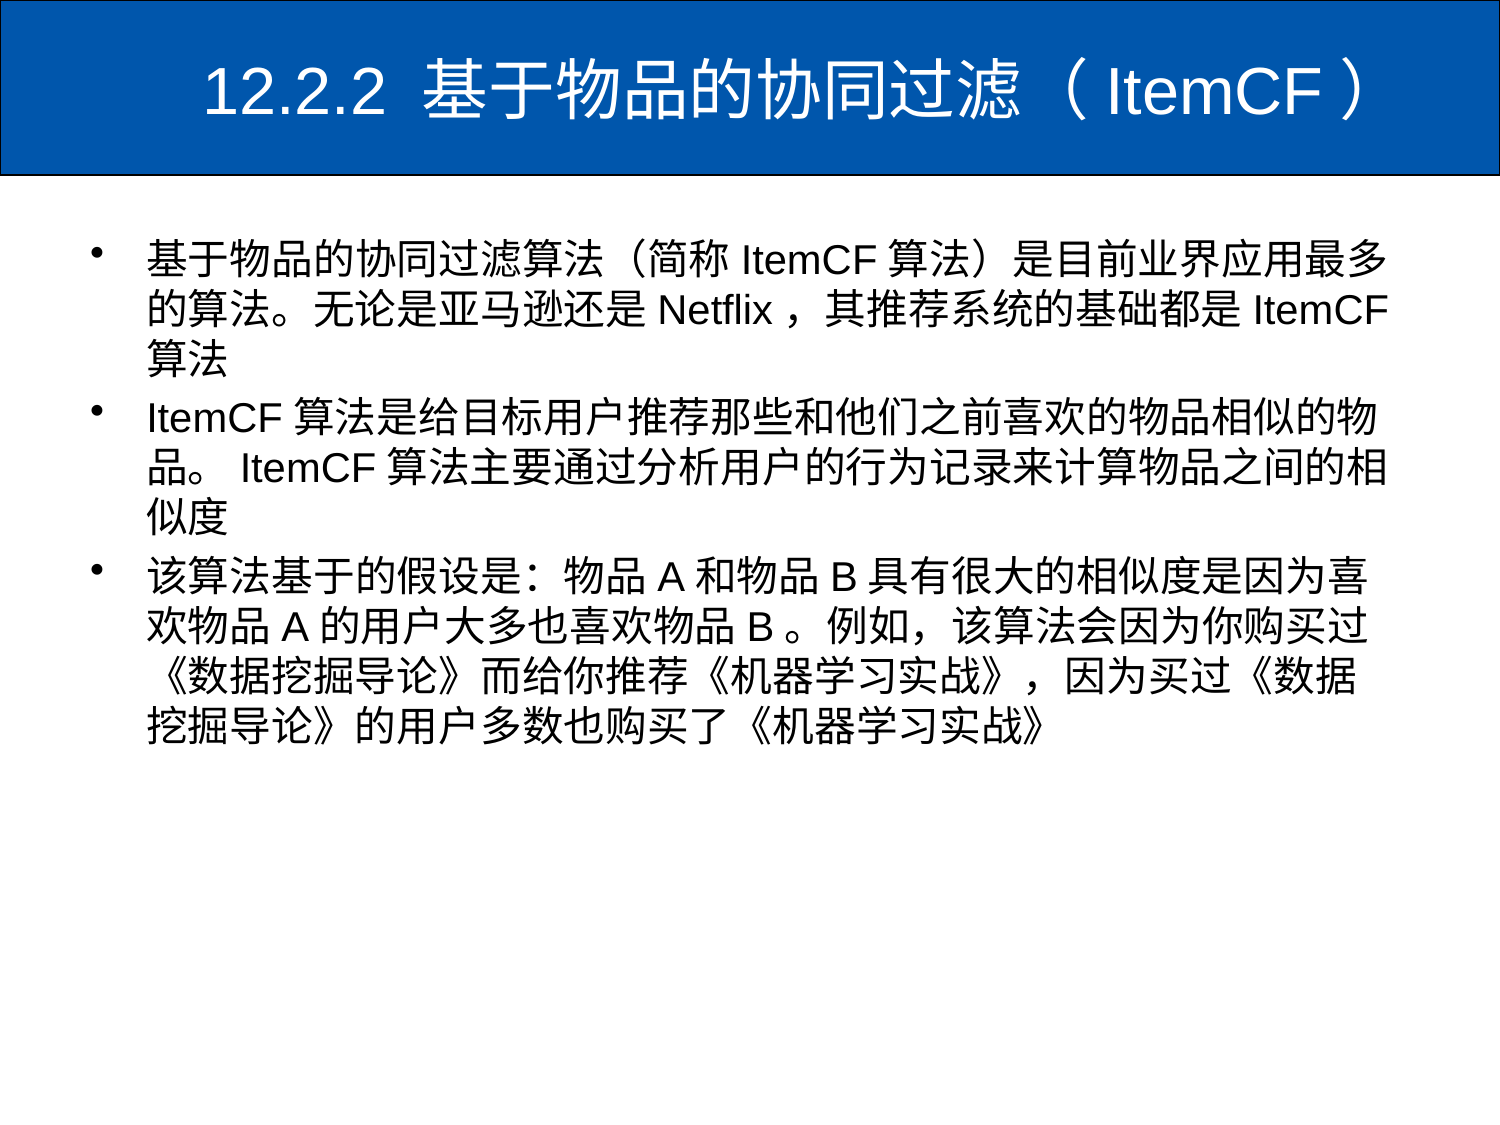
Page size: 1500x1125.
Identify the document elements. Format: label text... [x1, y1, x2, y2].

title 12.2.2 基于物品的协同过滤（ItemCF） [187, 12, 1500, 163]
list 基于物品的协同过滤算法（简称ItemCF算法）是目前业界应用最多的算法。无论是亚马逊还是Netflix，其推荐系统的基础都是ItemCF算法 ItemCF算法是给目标用户推荐那些和他们之前喜欢的物品相似的物品。ItemCF算法主要通过分析用户的行为记录来计算物品之间的相似度 该算法基于的假设是：物品A和物品B具有很大的相似度是因为喜欢物品A的用户大多也喜欢物品B。例如，该算法会因为你购买过《数据挖掘导论》而给你推荐《机器学习实战》，因为买过《数据挖掘导论》的用户多数也购买了《机器学习实战》 [75, 224, 1413, 1005]
